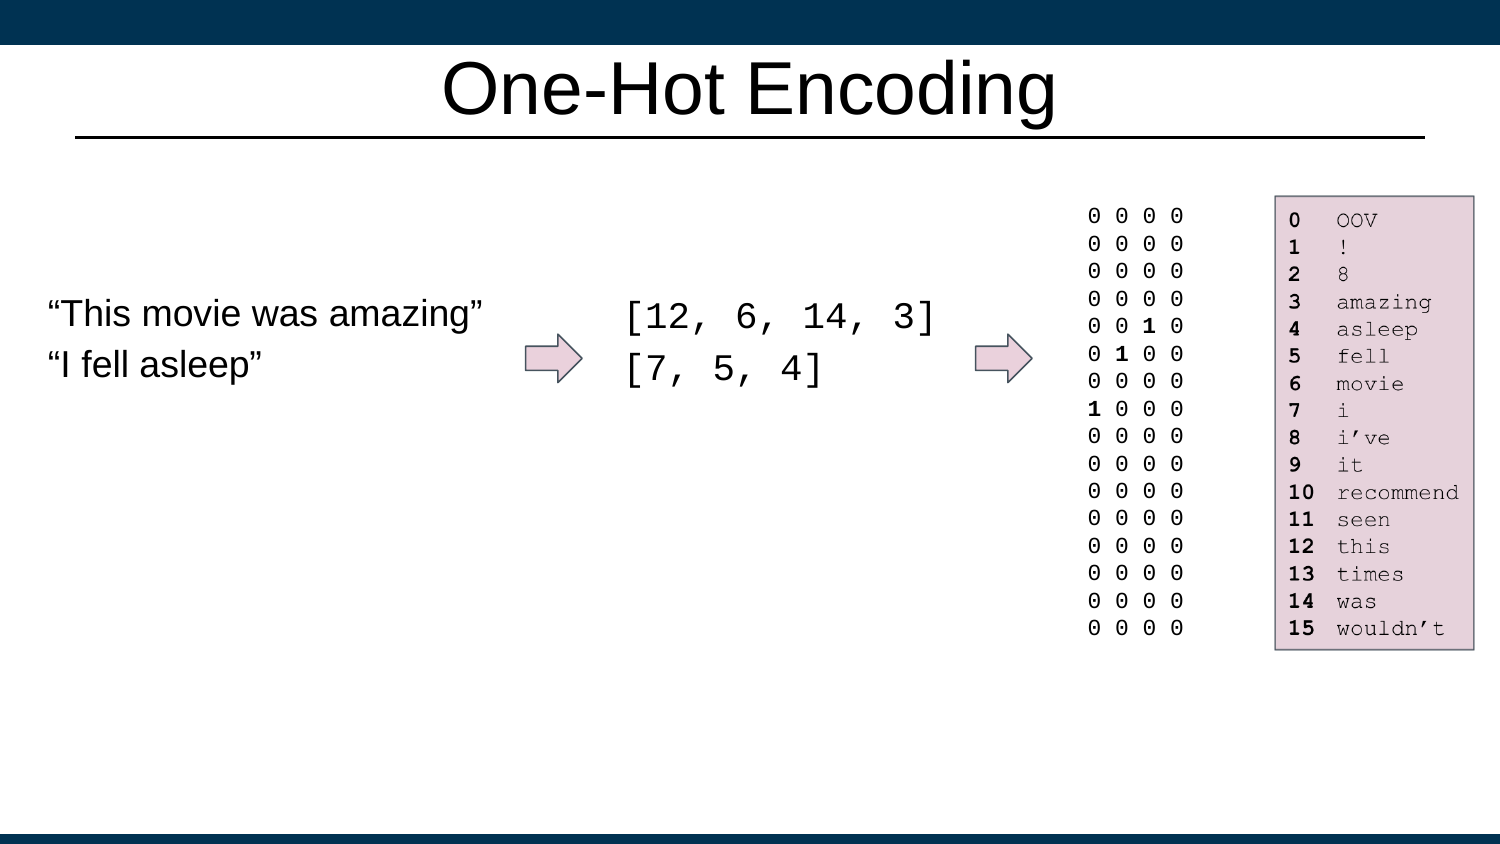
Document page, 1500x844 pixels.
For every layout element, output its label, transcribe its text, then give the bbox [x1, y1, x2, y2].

text_box 0 0 0 0 0 0 0 0 0 0 0 0 0 0 0 0 0 0 1 0 0 1 0 0 0 0 0 0 1 0 0 0 0 0 0 0 0 0 0 0 0 0 0 0 0 0 0 0 0 0 0 0 0 0 0 0 0 0 0 0 0 0 0 0 [1072, 185, 1206, 656]
text_box [975, 334, 1033, 383]
picture [1270, 192, 1479, 652]
title One-Hot Encoding [75, 37, 1425, 132]
text_box [525, 334, 583, 383]
text_box “This movie was amazing” “I fell asleep” [32, 266, 554, 401]
text_box [12, 6, 14, 3] [7, 5, 4] [607, 268, 974, 403]
